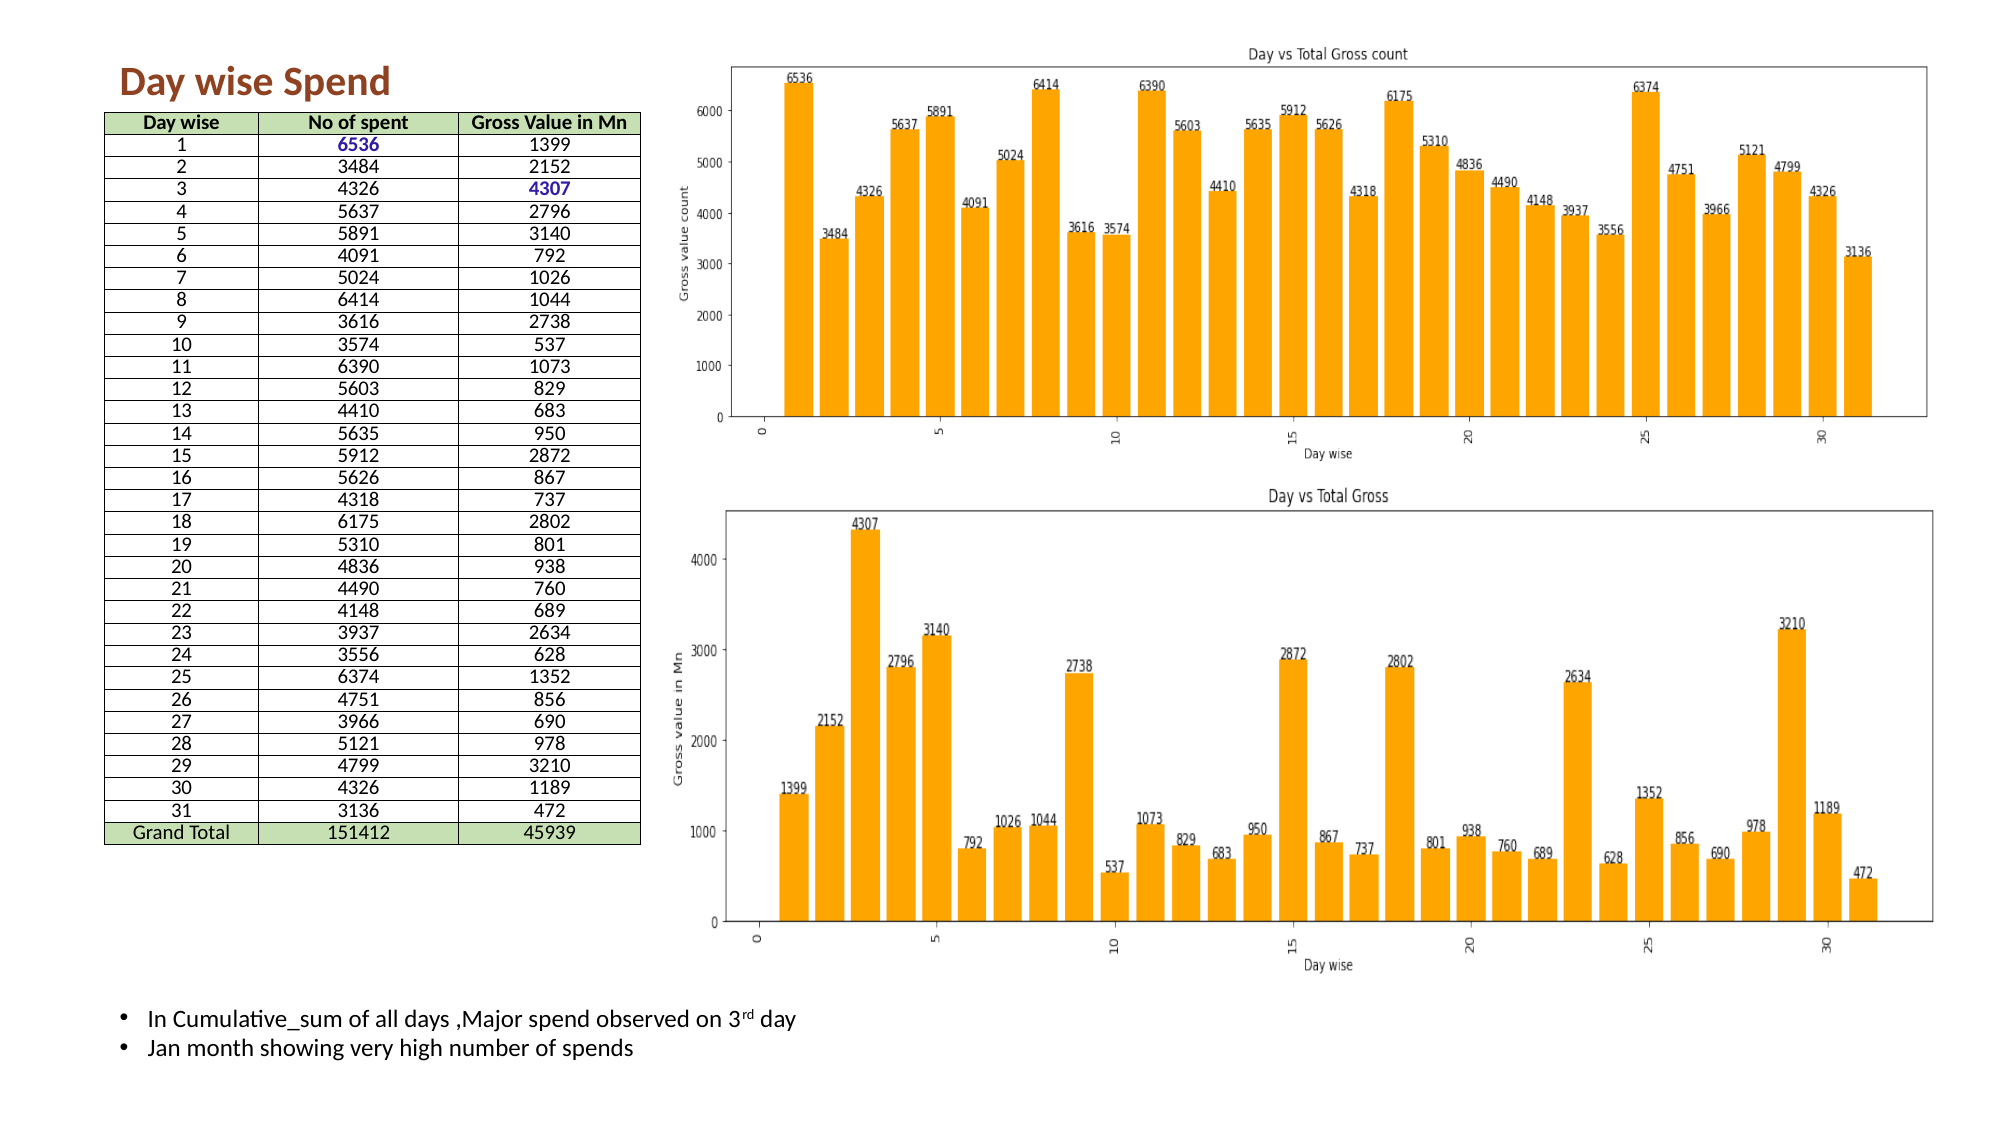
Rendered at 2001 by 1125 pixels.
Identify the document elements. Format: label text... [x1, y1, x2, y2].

table_cell 5635 [259, 424, 458, 445]
table_cell 2152 [459, 157, 640, 178]
table_cell 14 [105, 424, 258, 445]
table_cell 2738 [459, 313, 640, 334]
table_cell 4836 [259, 557, 458, 578]
table_cell 5310 [259, 535, 458, 556]
table_cell 2872 [459, 446, 640, 467]
table_cell 737 [459, 490, 640, 511]
table_cell 4410 [259, 401, 458, 423]
table_cell 5637 [259, 202, 458, 223]
table_cell 760 [459, 579, 640, 600]
table_cell 13 [105, 401, 258, 423]
table_cell 2802 [459, 512, 640, 534]
table_cell 1399 [459, 135, 640, 156]
table_cell 978 [459, 734, 640, 755]
table_cell 2634 [459, 624, 640, 645]
picture [672, 38, 1933, 469]
table_cell 801 [459, 535, 640, 556]
table_cell 4 [105, 202, 258, 223]
table_cell 18 [105, 512, 258, 534]
table_cell 45939 [459, 823, 640, 844]
table_cell 3574 [259, 335, 458, 356]
table_cell 5121 [259, 734, 458, 755]
table_cell 6175 [259, 512, 458, 534]
table_cell 938 [459, 557, 640, 578]
table_cell 5024 [259, 268, 458, 289]
table_cell 2796 [459, 202, 640, 223]
table_cell 4751 [259, 690, 458, 711]
table_cell 6414 [259, 290, 458, 312]
table_cell 1073 [459, 357, 640, 378]
table_cell 16 [105, 468, 258, 489]
table_cell 6536 [259, 135, 458, 156]
table_cell 11 [105, 357, 258, 378]
table_header Day wise [105, 113, 258, 134]
table_cell 4799 [259, 756, 458, 777]
table_header Gross Value in Mn [459, 113, 640, 134]
table_cell 689 [459, 601, 640, 623]
table_cell 3210 [459, 756, 640, 777]
table_cell 10 [105, 335, 258, 356]
table_cell 472 [459, 801, 640, 822]
table_cell 29 [105, 756, 258, 777]
table_cell 4148 [259, 601, 458, 623]
table_cell 3136 [259, 801, 458, 822]
table_cell 19 [105, 535, 258, 556]
table_cell 683 [459, 401, 640, 423]
table_cell 5912 [259, 446, 458, 467]
table_cell 15 [105, 446, 258, 467]
table_cell 27 [105, 712, 258, 733]
table_cell 4326 [259, 778, 458, 800]
table_cell 5891 [259, 224, 458, 245]
table_cell 23 [105, 624, 258, 645]
table_cell 3616 [259, 313, 458, 334]
table_cell 950 [459, 424, 640, 445]
table_cell 3484 [259, 157, 458, 178]
table_cell 856 [459, 690, 640, 711]
table_cell 628 [459, 646, 640, 666]
table_header No of spent [259, 113, 458, 134]
table_cell 17 [105, 490, 258, 511]
table_cell 22 [105, 601, 258, 623]
table_cell Grand Total [105, 823, 258, 844]
table_cell 12 [105, 379, 258, 400]
table_cell 3 [105, 179, 258, 201]
table_cell 151412 [259, 823, 458, 844]
table_cell 5603 [259, 379, 458, 400]
table_cell 1189 [459, 778, 640, 800]
table_cell 3966 [259, 712, 458, 733]
table_cell 30 [105, 778, 258, 800]
table_cell 1026 [459, 268, 640, 289]
table_cell 4490 [259, 579, 458, 600]
table_cell 3937 [259, 624, 458, 645]
picture [666, 476, 1940, 983]
table_cell 829 [459, 379, 640, 400]
table_cell 3556 [259, 646, 458, 666]
table_cell 20 [105, 557, 258, 578]
table_cell 792 [459, 246, 640, 267]
text_box Day wise Spend [104, 46, 670, 112]
table_cell 3140 [459, 224, 640, 245]
table_cell 4091 [259, 246, 458, 267]
table_cell 25 [105, 667, 258, 689]
table_cell 8 [105, 290, 258, 312]
table_cell 5626 [259, 468, 458, 489]
table_cell 4326 [259, 179, 458, 201]
table_cell 1 [105, 135, 258, 156]
table_cell 4318 [259, 490, 458, 511]
table_cell 28 [105, 734, 258, 755]
table_cell 537 [459, 335, 640, 356]
table_cell 690 [459, 712, 640, 733]
table_cell 1352 [459, 667, 640, 689]
table_cell 4307 [459, 179, 640, 201]
table_cell 1044 [459, 290, 640, 312]
table_cell 21 [105, 579, 258, 600]
table_cell 6374 [259, 667, 458, 689]
table_cell 6 [105, 246, 258, 267]
text_box In Cumulative_sum of all days ,Major spend observed on 3rd day Jan month showing very high number of spends [104, 994, 1033, 1070]
table_cell 31 [105, 801, 258, 822]
table_cell 867 [459, 468, 640, 489]
table_cell 26 [105, 690, 258, 711]
table_cell 6390 [259, 357, 458, 378]
table_cell 2 [105, 157, 258, 178]
table_cell 24 [105, 646, 258, 666]
table_cell 5 [105, 224, 258, 245]
table_cell 9 [105, 313, 258, 334]
table_cell 7 [105, 268, 258, 289]
